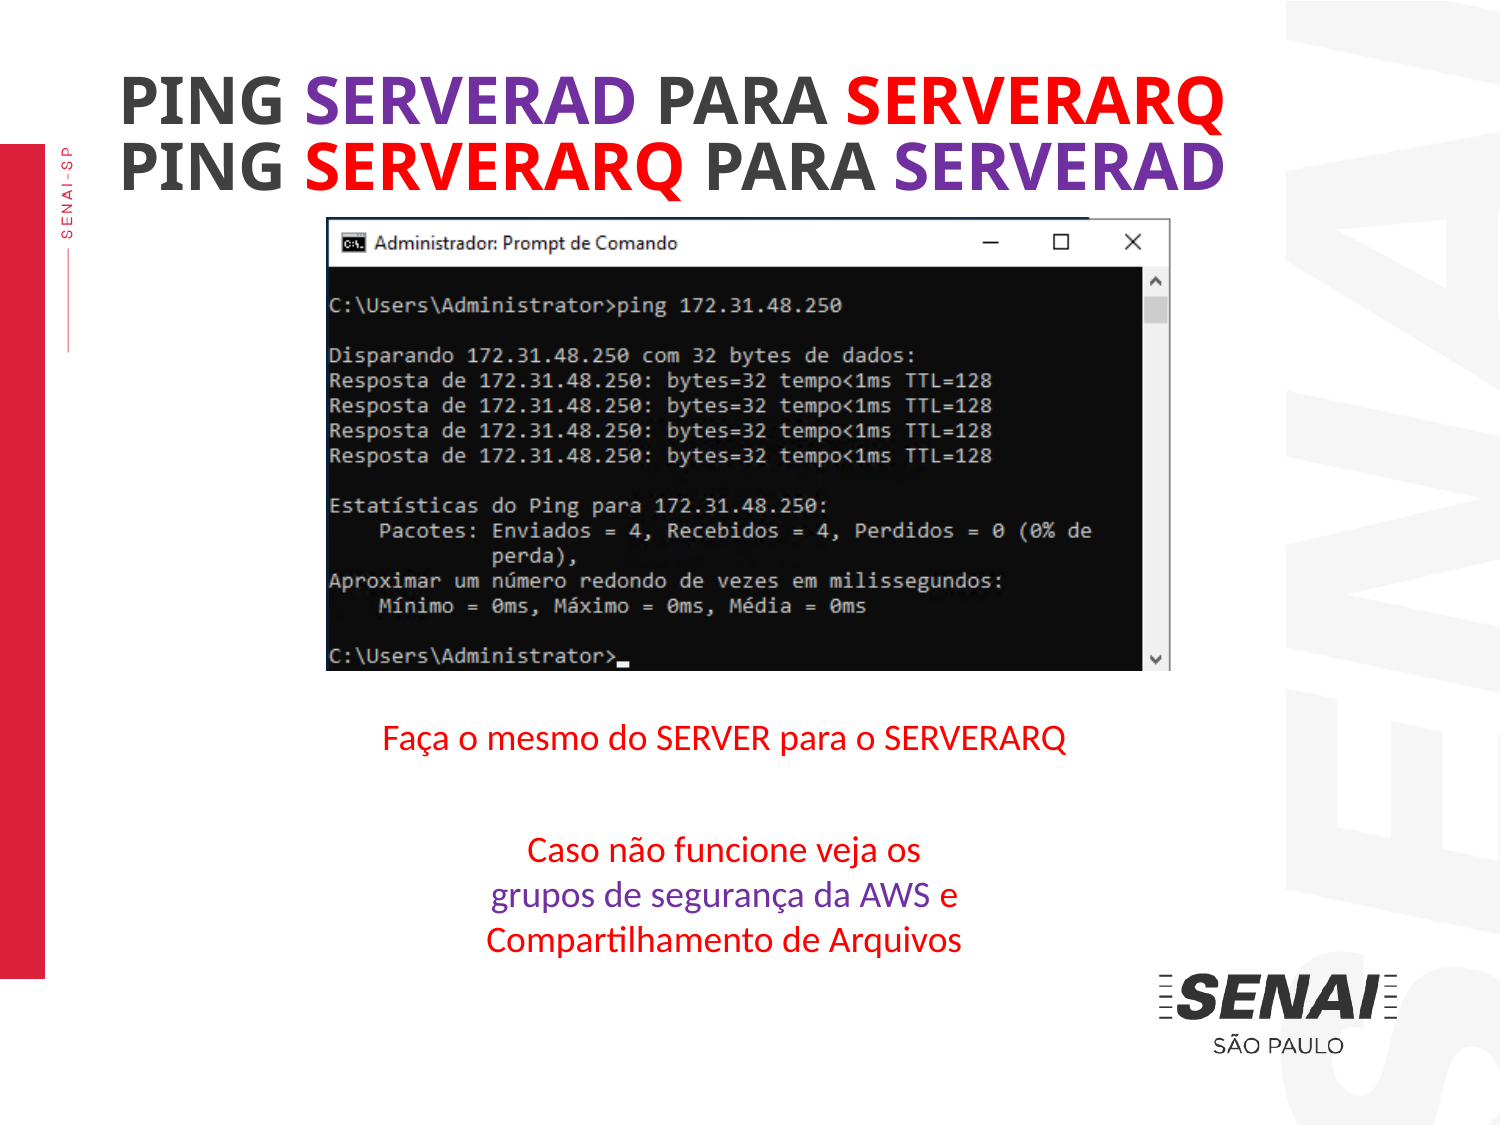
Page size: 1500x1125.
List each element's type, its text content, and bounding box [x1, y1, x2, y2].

text_box Caso não funcione veja os grupos de segurança da AWS e Compartilhamento de Arquivos [465, 818, 984, 968]
text_box PING SERVERARQ PARA SERVERAD [103, 126, 1280, 220]
list PING SERVERAD PARA SERVERARQ [103, 59, 1280, 126]
text_box Faça o mesmo do SERVER para o SERVERARQ [358, 705, 1091, 766]
picture [0, 0, 1500, 1125]
